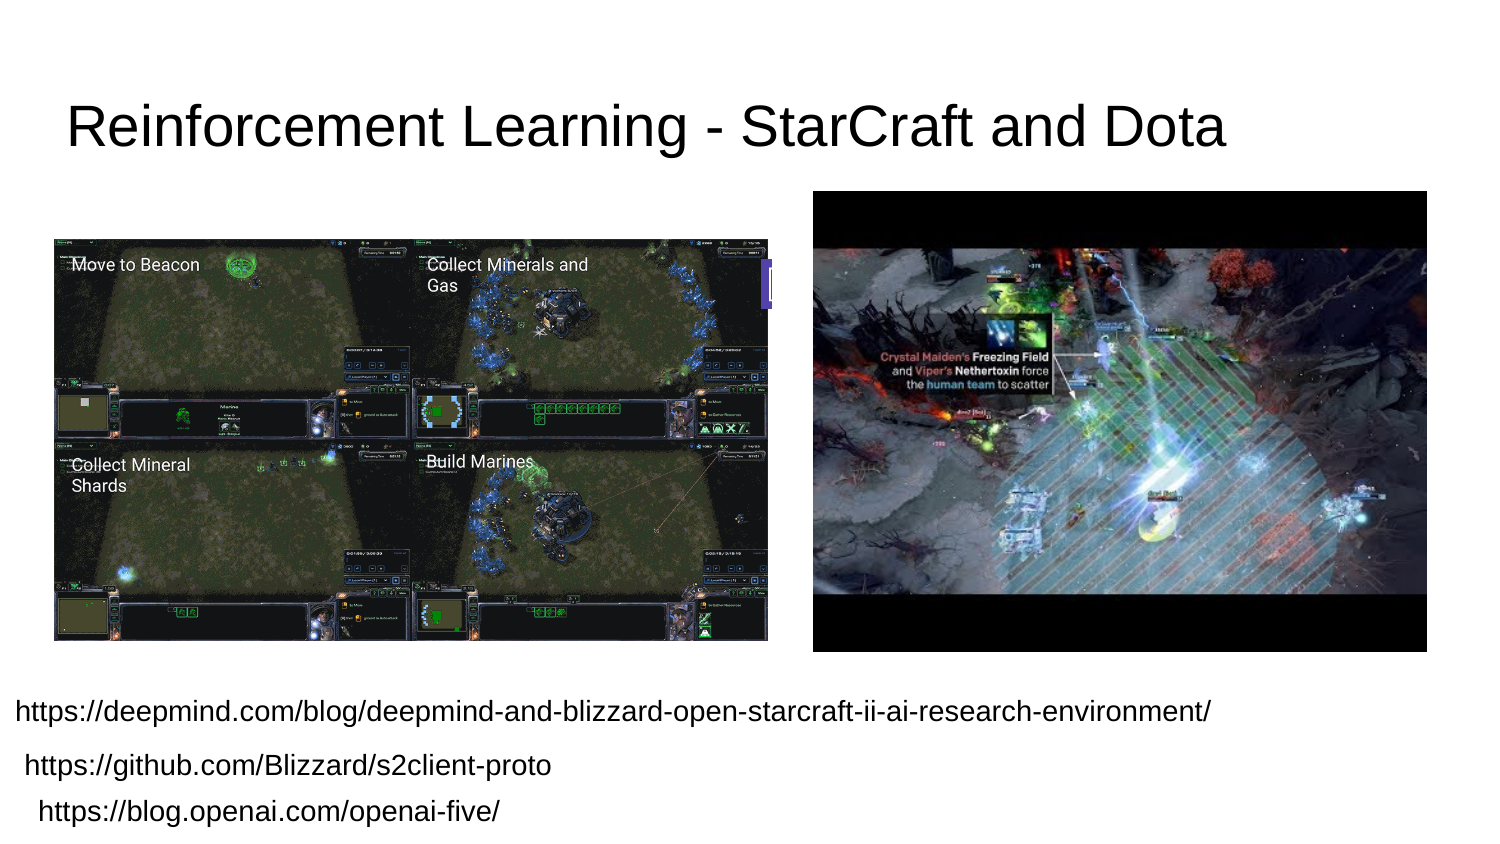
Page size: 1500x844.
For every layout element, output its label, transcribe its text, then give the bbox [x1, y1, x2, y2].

text_box https://deepmind.com/blog/deepmind-and-blizzard-open-starcraft-ii-ai-research-environment/ [0, 676, 1310, 742]
picture [812, 191, 1427, 652]
picture [50, 237, 772, 641]
title Reinforcement Learning - StarCraft and Dota [51, 72, 1449, 167]
text_box https://blog.openai.com/openai-five/ [23, 797, 657, 810]
text_box https://github.com/Blizzard/s2client-proto [9, 742, 704, 797]
